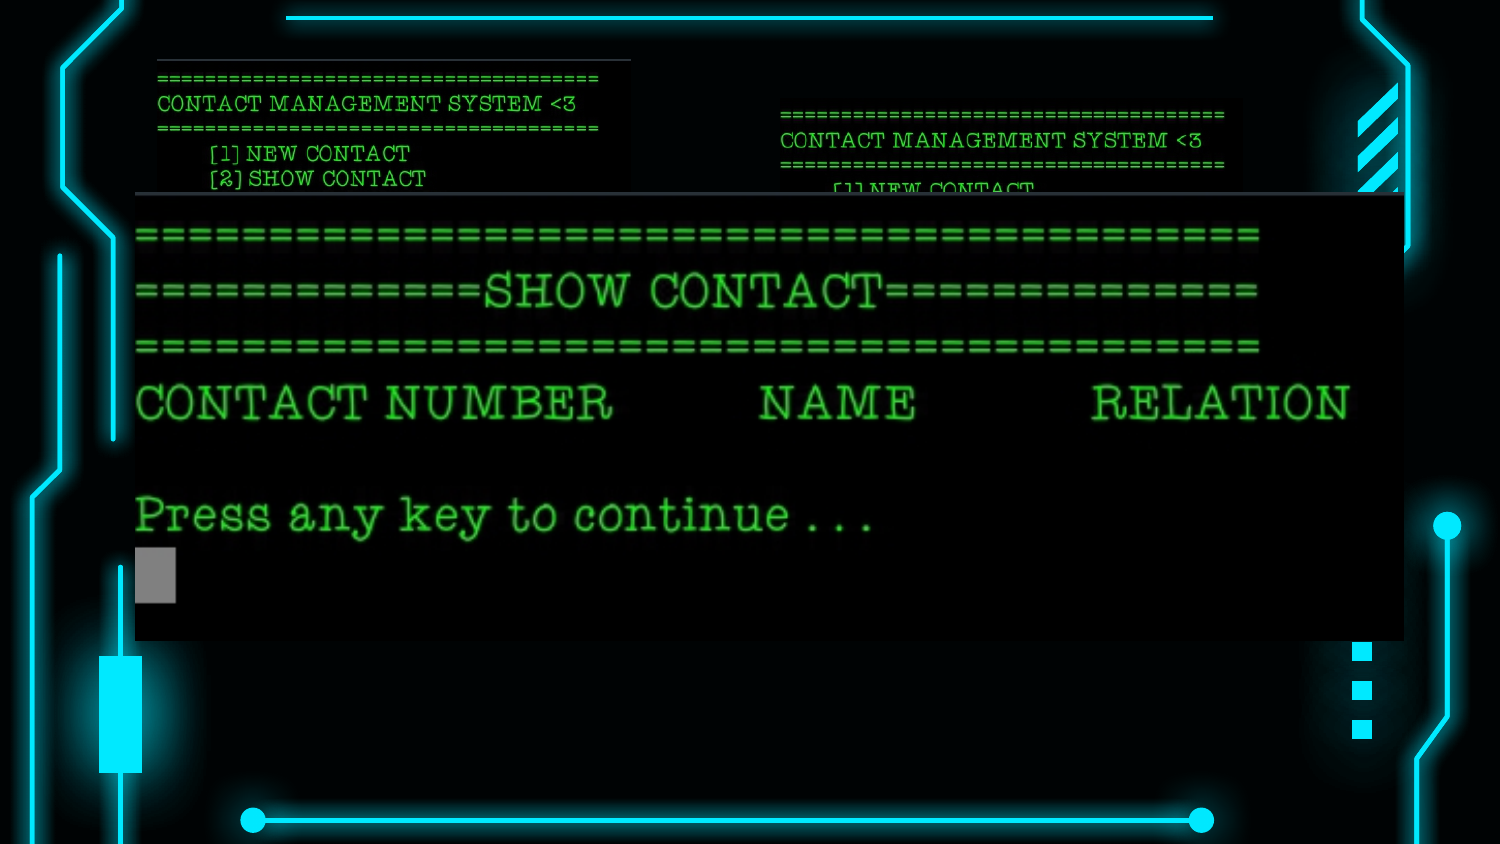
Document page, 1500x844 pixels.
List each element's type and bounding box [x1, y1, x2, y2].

picture [135, 59, 1404, 641]
text_box [241, 808, 1213, 832]
